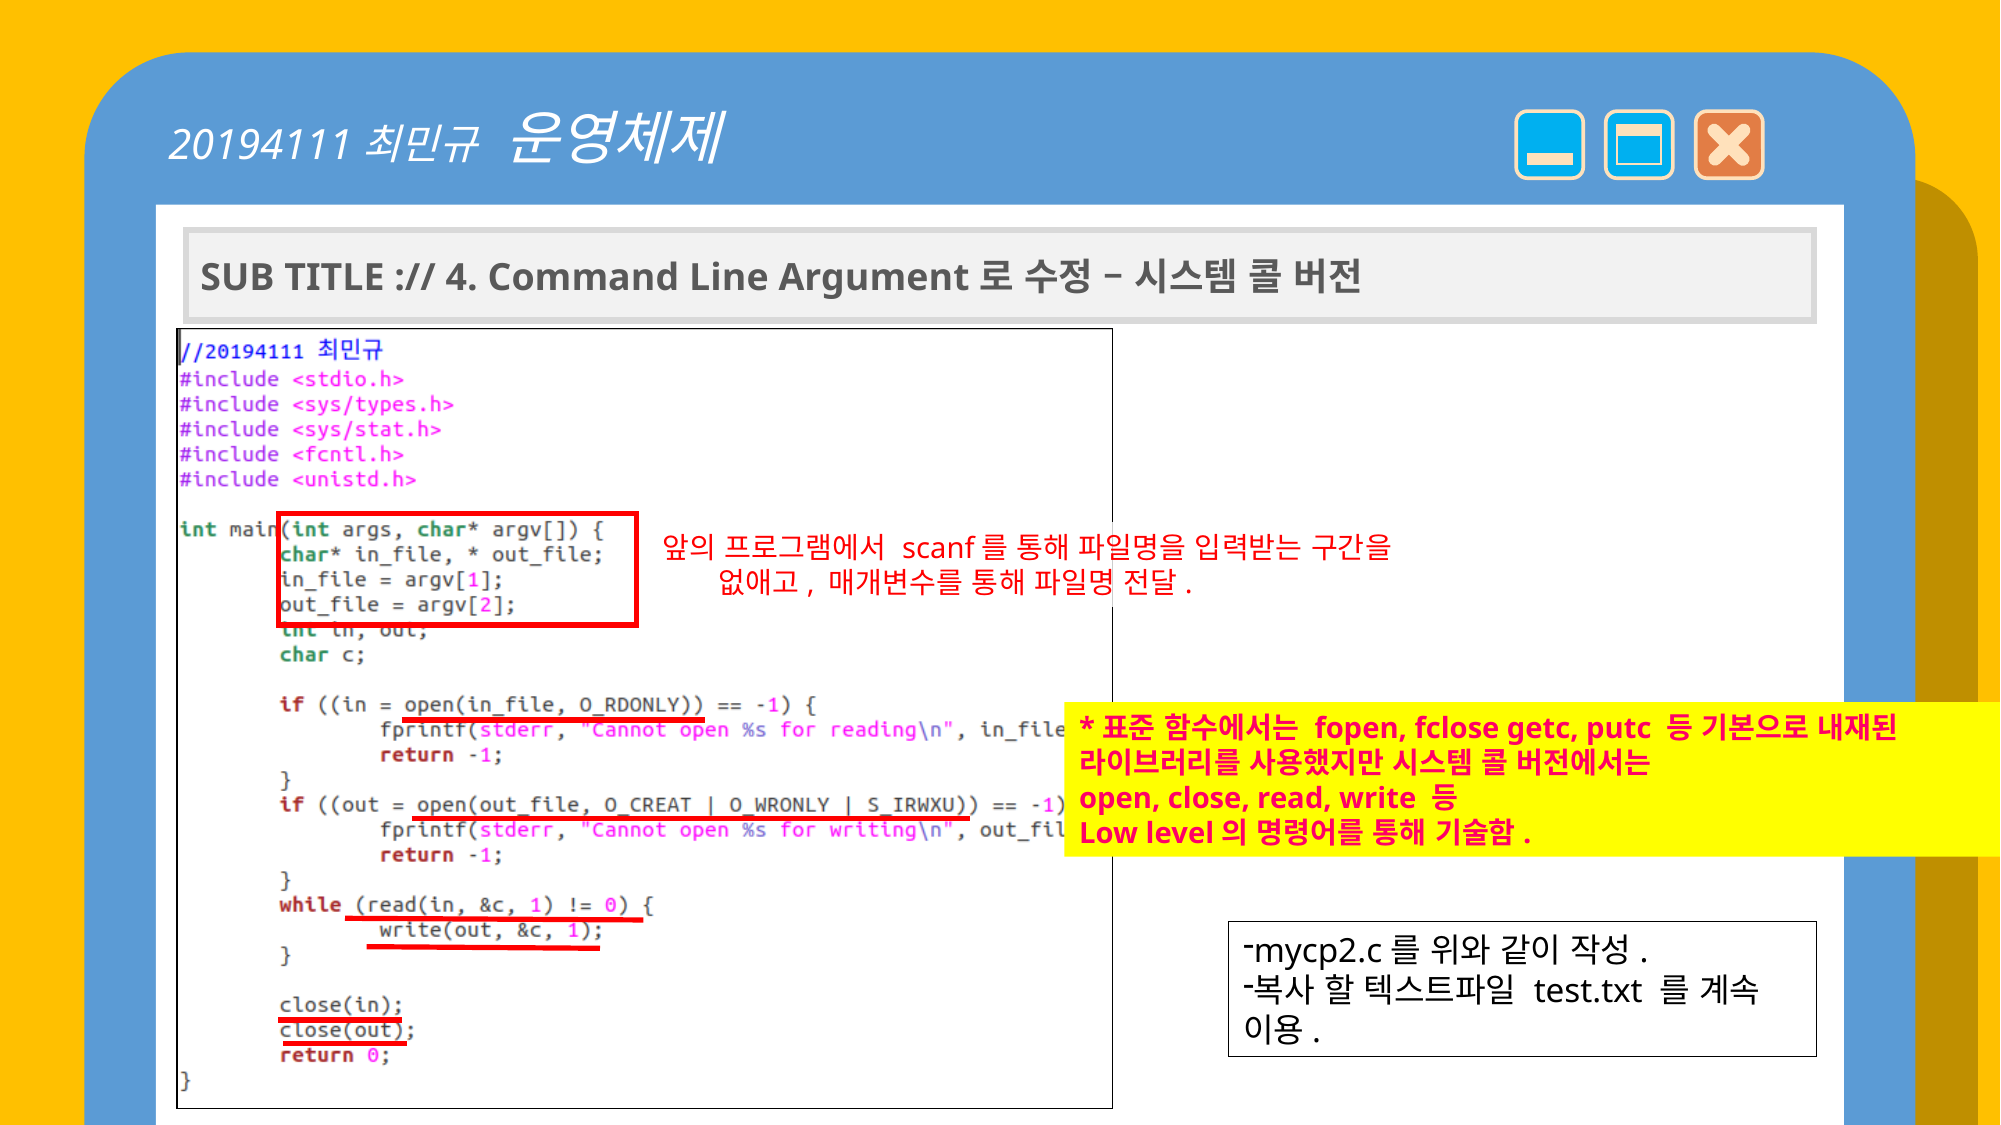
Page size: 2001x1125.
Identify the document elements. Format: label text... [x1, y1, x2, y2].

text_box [1516, 111, 1763, 179]
text_box [1917, 857, 1979, 1125]
picture [177, 329, 1112, 1108]
text_box [155, 204, 1845, 1125]
text_box [125, 77, 1874, 170]
text_box SUB TITLE :// 4. Command Line Argument로 수정 – 시스템 콜 버전 [185, 229, 1815, 322]
text_box *표준 함수에서는 fopen, fclose getc, putc 등 기본으로 내재된 라이브러리를 사용했지만 시스템 콜 버전에서는 open, close, read, write 등 Low level의 명령어를 통해 기술함. [1112, 702, 2000, 857]
text_box 앞의 프로그램에서 scanf를 통해 파일명을 입력받는 구간을 없애고, 매개변수를 통해 파일명 전달. [1112, 522, 1467, 607]
text_box 20194111최민규 운영체제 [83, 51, 1917, 1125]
text_box [1917, 179, 1979, 702]
text_box mycp2.c를 위와 같이 작성. 복사 할 텍스트파일 test.txt 를 계속 이용. [1228, 921, 1817, 1057]
